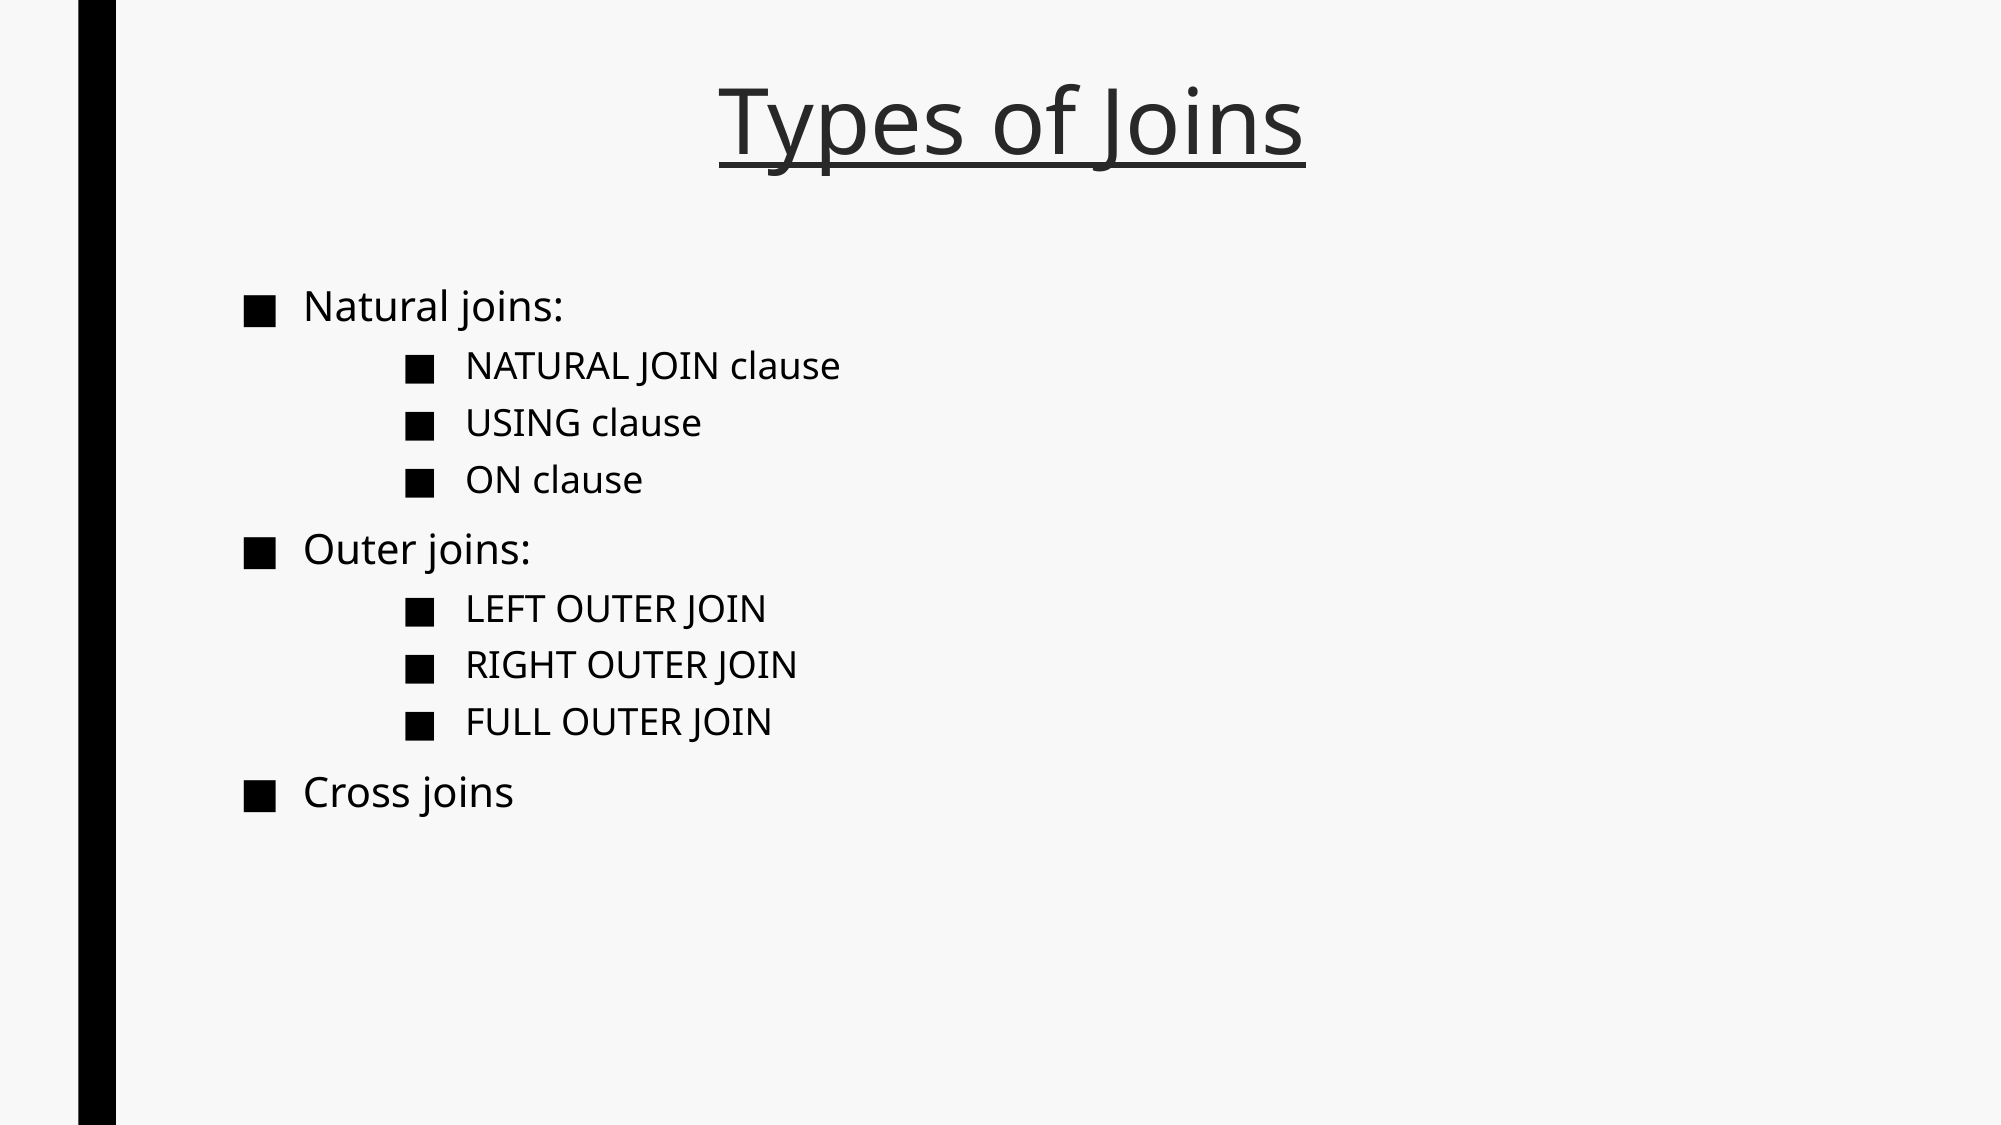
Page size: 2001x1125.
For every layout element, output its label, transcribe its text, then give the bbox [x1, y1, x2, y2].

title Types of Joins [225, 69, 1800, 276]
list Natural joins: NATURAL JOIN clause USING clause ON clause Outer joins: LEFT OUTER JOIN RIGHT OUTER JOIN FULL OUTER JOIN Cross joins [225, 276, 1800, 1091]
